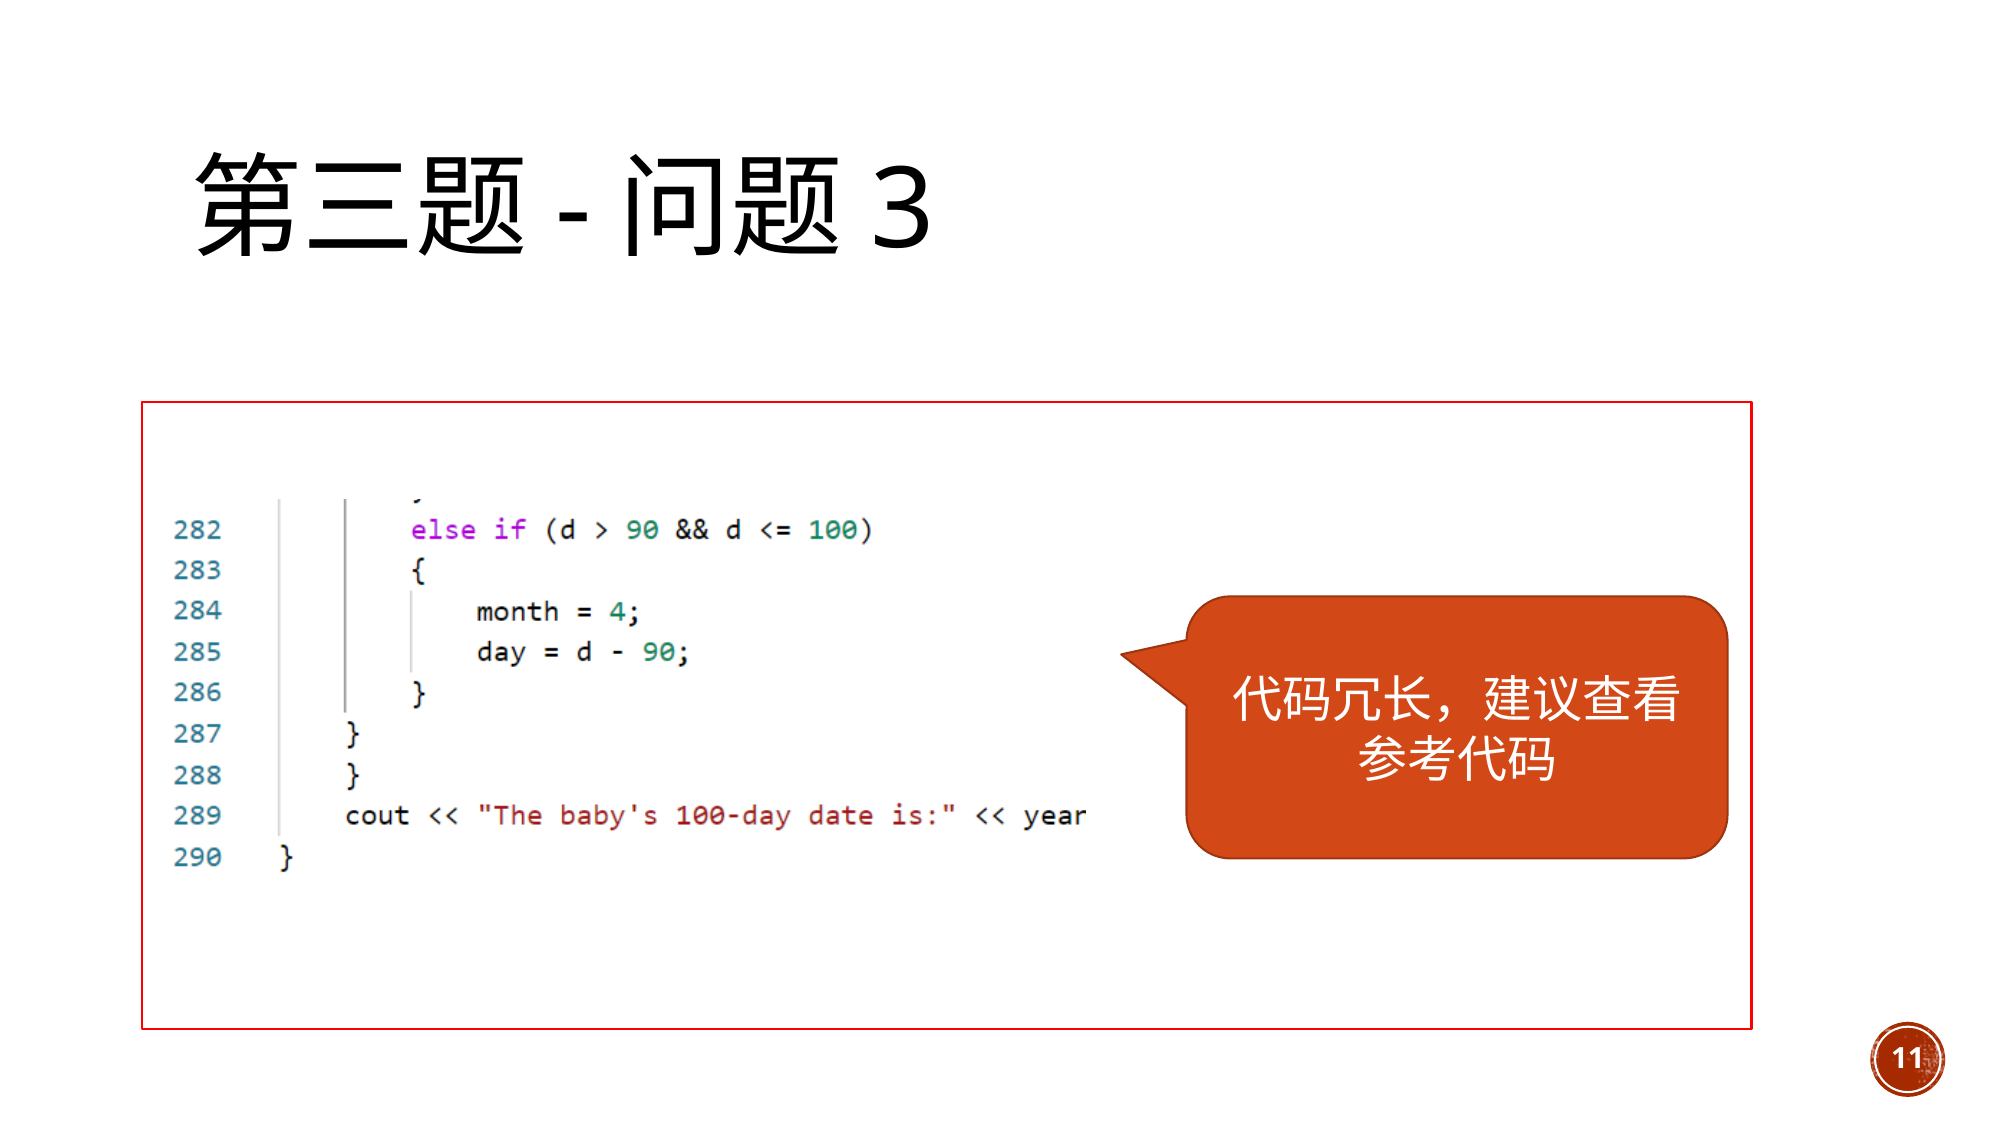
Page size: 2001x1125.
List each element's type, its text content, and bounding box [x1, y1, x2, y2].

slide_number 11 [1855, 1028, 1961, 1089]
text_box [141, 401, 1753, 1030]
title 第三题-问题3 [175, 79, 1826, 344]
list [155, 504, 1083, 937]
